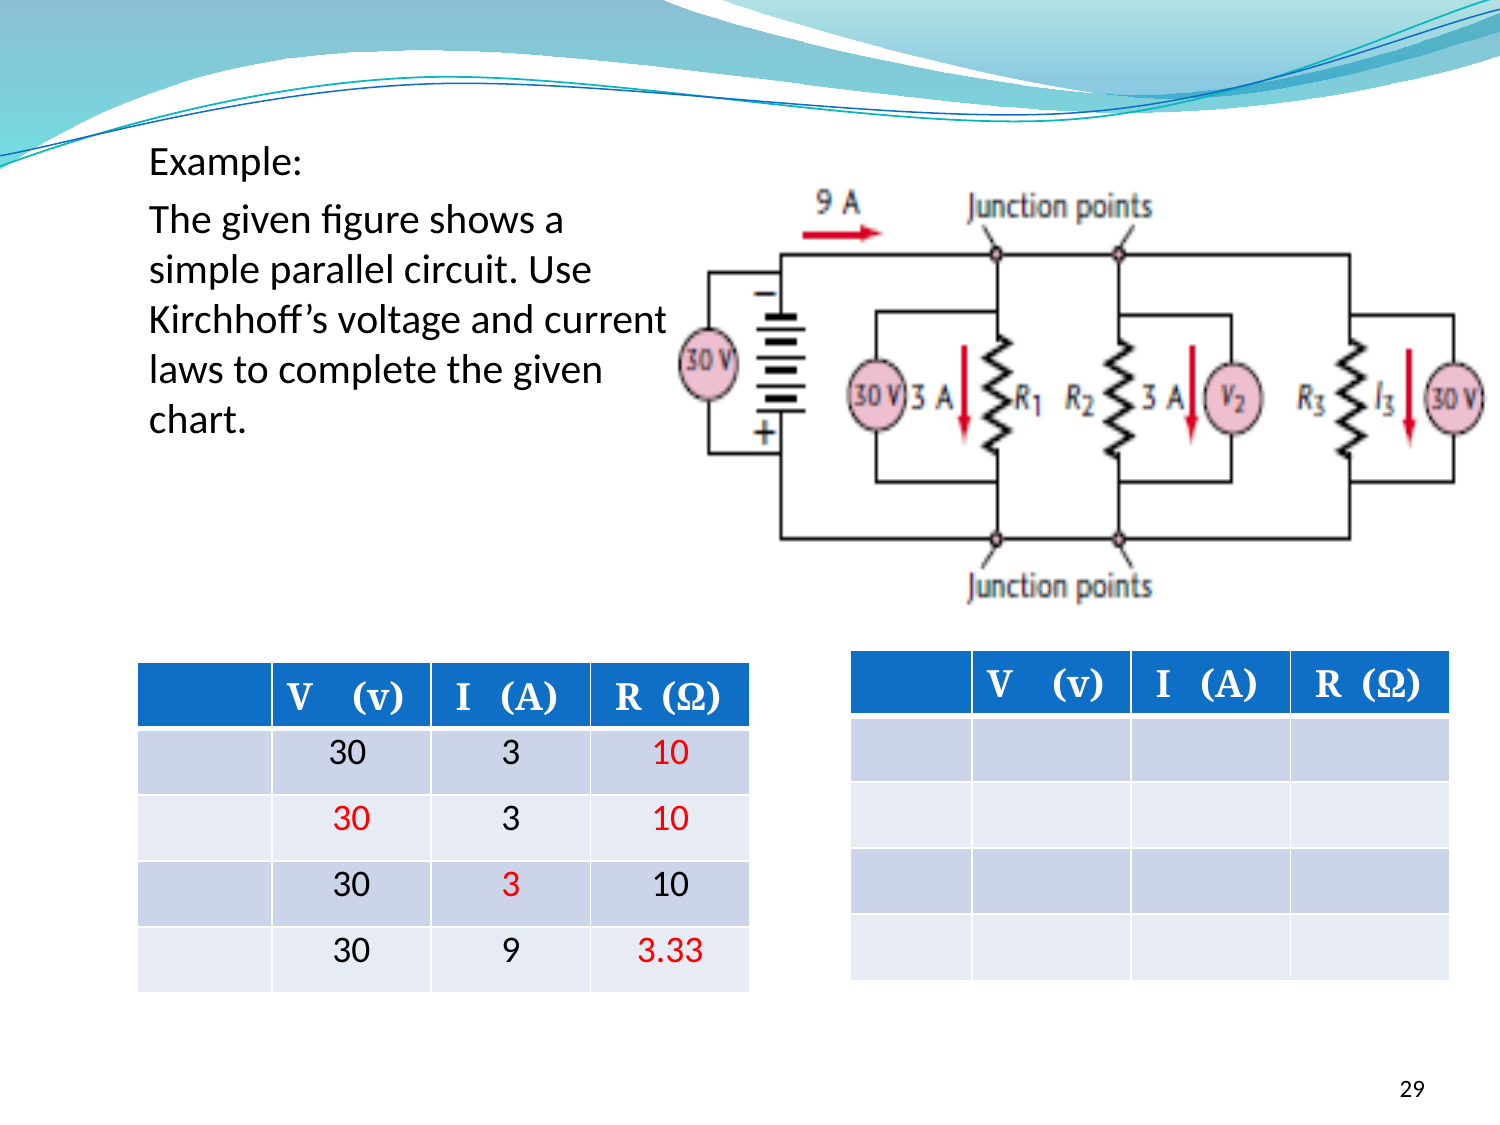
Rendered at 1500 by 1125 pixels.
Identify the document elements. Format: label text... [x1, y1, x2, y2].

picture [665, 162, 1500, 617]
subtitle Example: The given figure shows a simple parallel circuit. Use Kirchhoff’s voltage and current laws to complete the given chart. [75, 126, 688, 624]
slide_number 29 [1299, 1042, 1425, 1103]
